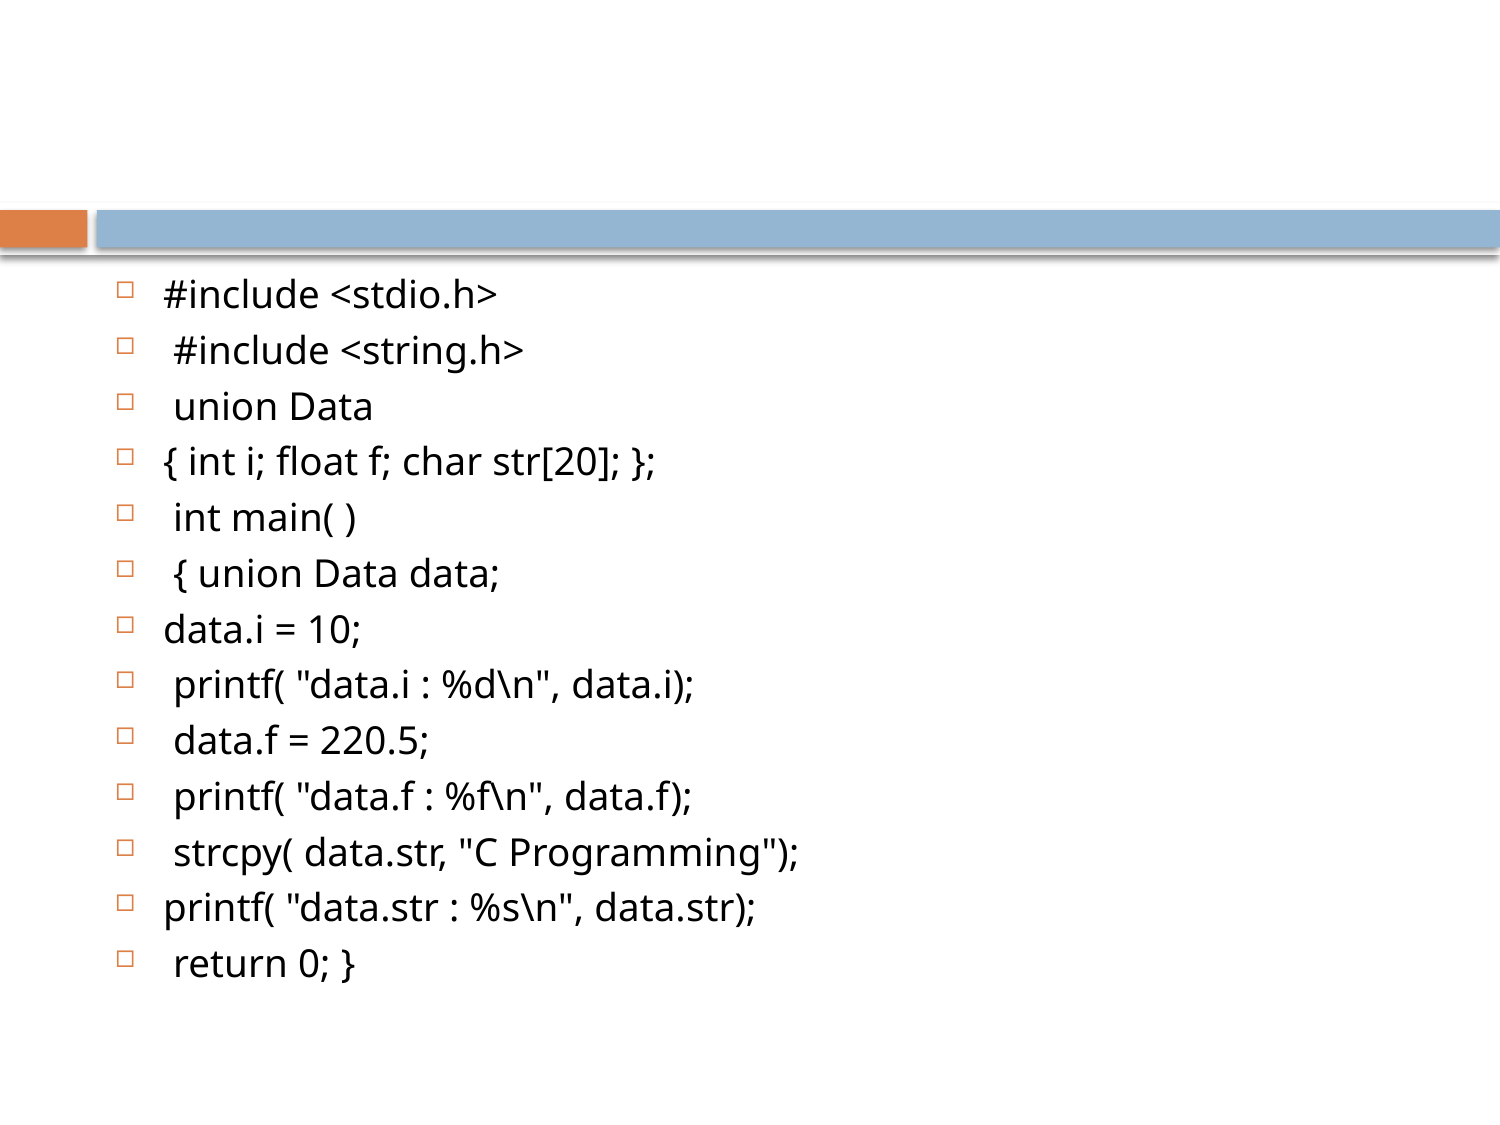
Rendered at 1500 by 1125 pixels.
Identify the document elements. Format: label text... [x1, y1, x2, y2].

list #include <stdio.h> #include <string.h> union Data { int i; float f; char str[20]; }; int main( ) { union Data data; data.i = 10; printf( "data.i : %d\n", data.i); data.f = 220.5; printf( "data.f : %f\n", data.f); strcpy( data.str, "C Programming"); printf( "data.str : %s\n", data.str); return 0; } [100, 262, 1438, 1000]
